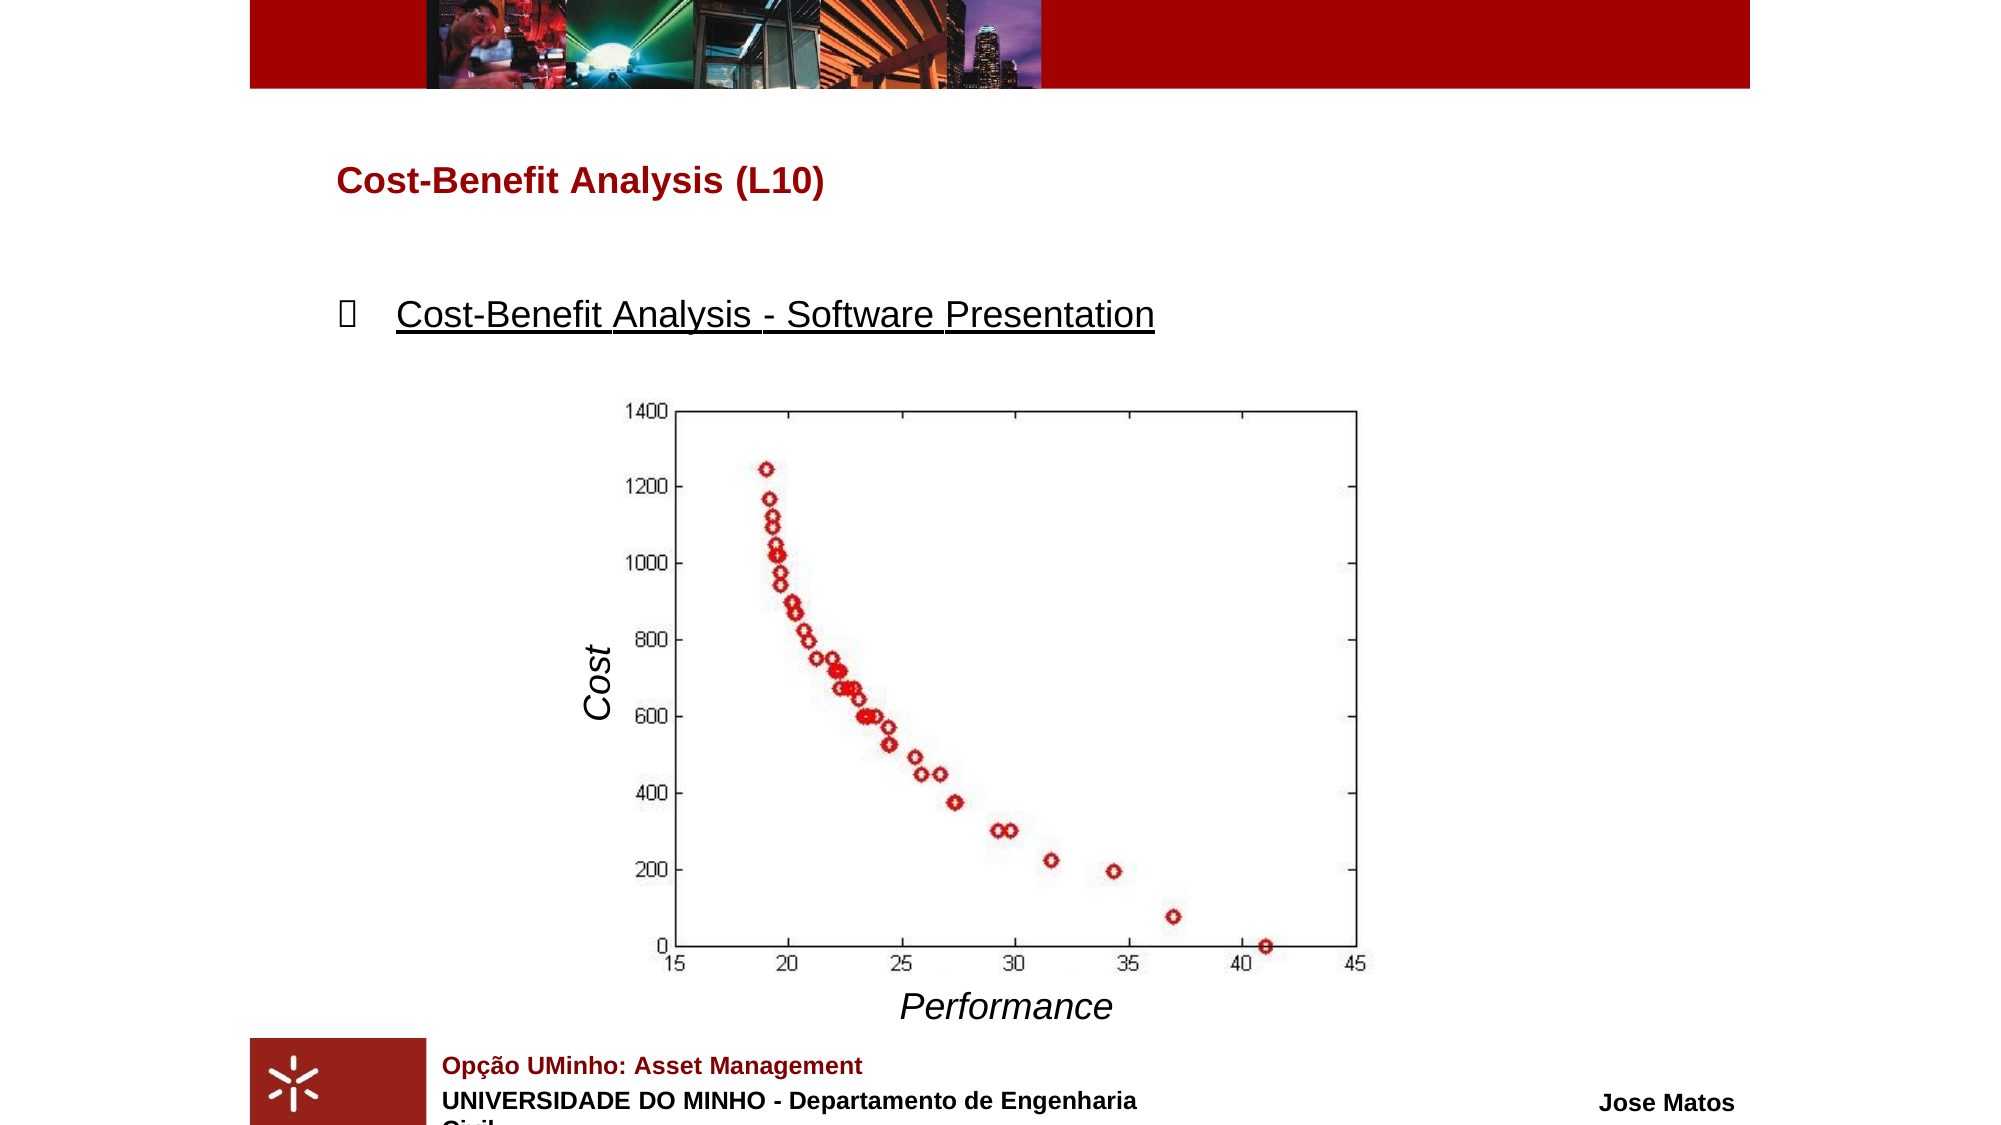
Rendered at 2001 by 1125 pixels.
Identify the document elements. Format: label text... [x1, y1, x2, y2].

text_box Cost-Benefit Analysis (L10) [334, 160, 831, 203]
text_box Cost-Benefit Analysis - Software Presentation [394, 294, 1160, 337]
text_box [749, 304, 761, 330]
text_box [426, 0, 1042, 89]
text_box [1042, 0, 1750, 89]
text_box Opção UMinho: Asset Management UNIVERSIDADE DO MINHO - Departamento de Engenharia Civil [439, 1052, 1201, 1119]
text_box [773, 304, 784, 330]
text_box [249, 1038, 427, 1125]
text_box  [334, 294, 378, 337]
text_box [561, 361, 1439, 1018]
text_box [561, 512, 1183, 1036]
text_box [602, 304, 611, 330]
text_box [930, 304, 942, 330]
text_box [249, 0, 426, 89]
text_box Jose Matos [1596, 1089, 1741, 1119]
